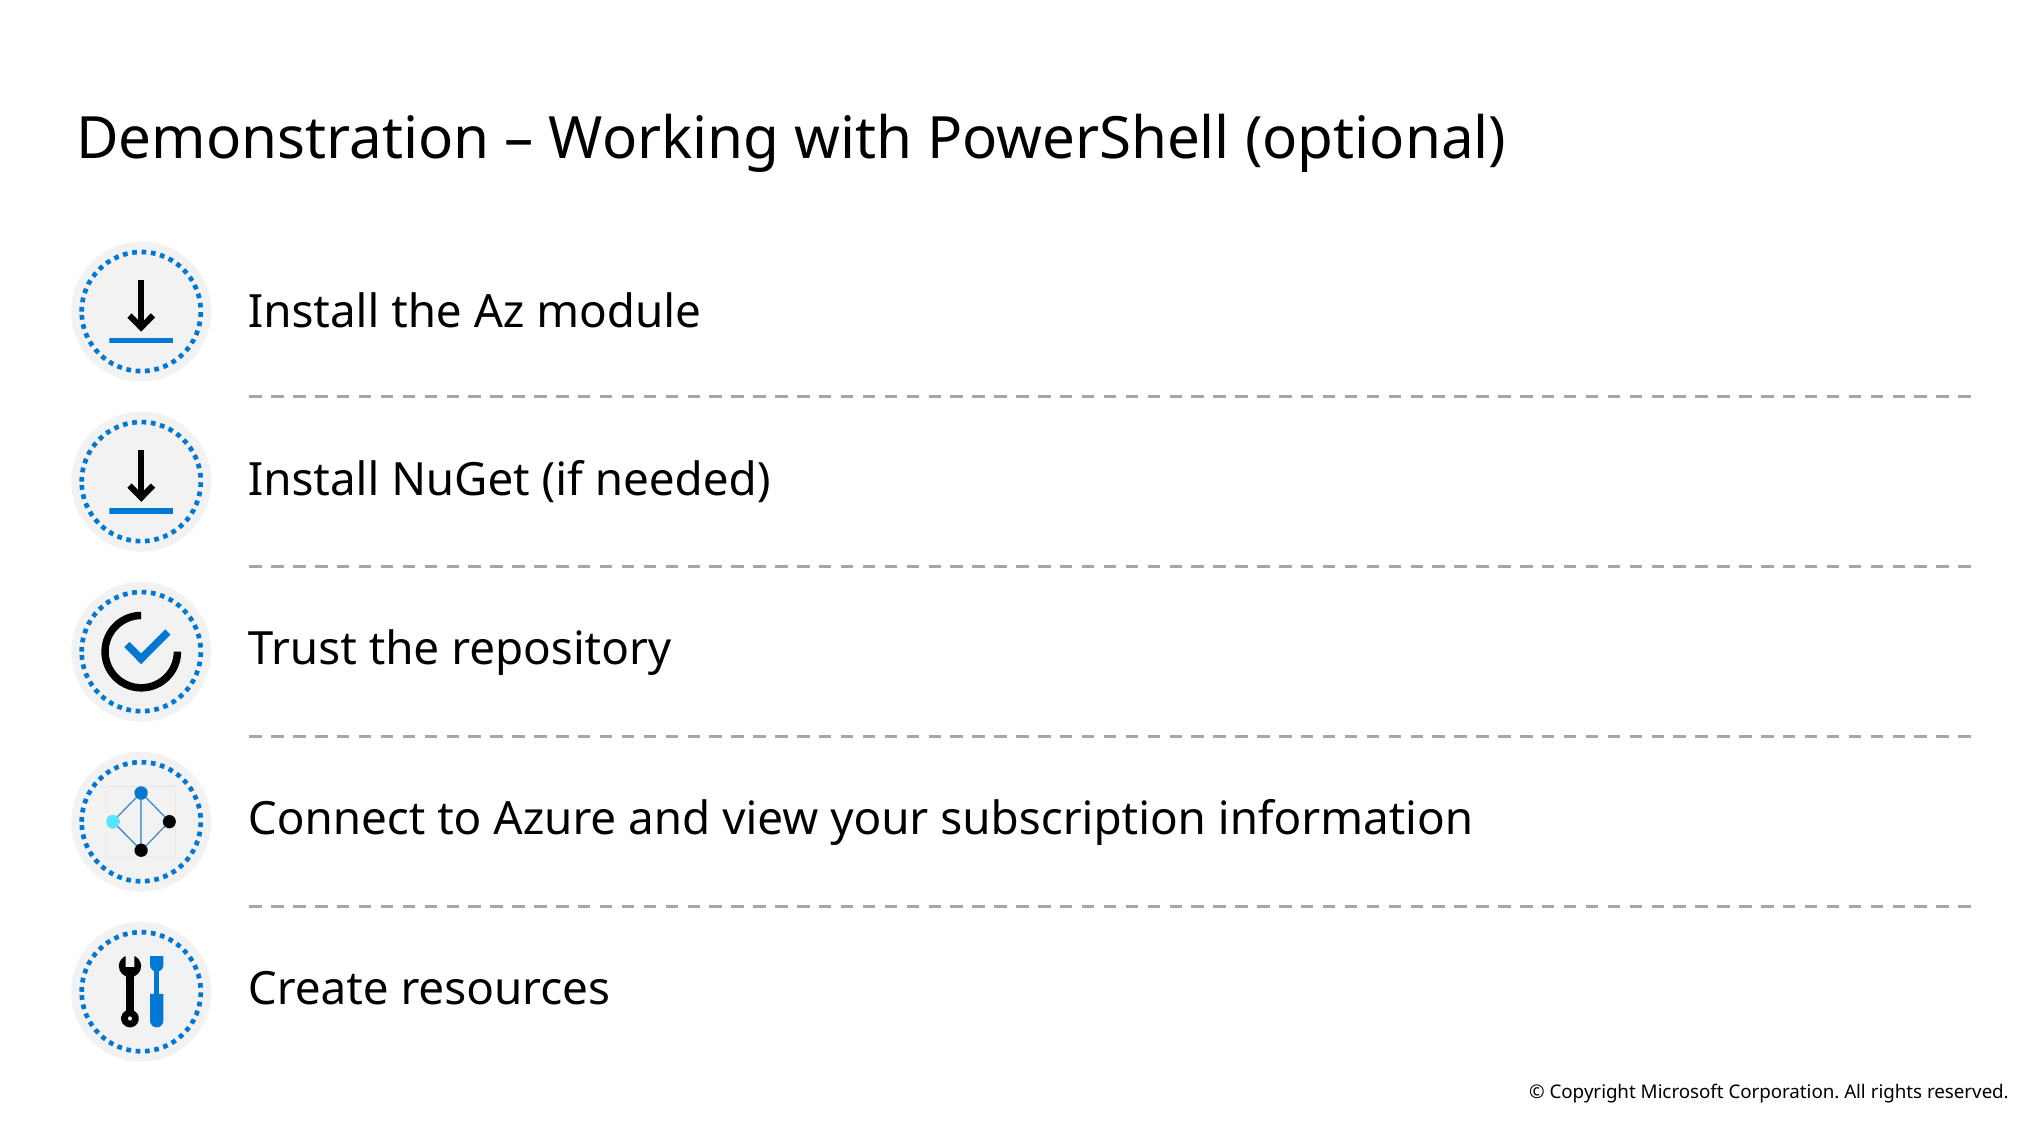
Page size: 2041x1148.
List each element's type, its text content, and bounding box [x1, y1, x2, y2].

text_box Create resources [247, 958, 1970, 1014]
title Demonstration – Working with PowerShell (optional) [76, 103, 1969, 172]
picture [70, 581, 212, 722]
picture [70, 411, 212, 552]
text_box Install the Az module [247, 281, 1970, 337]
text_box Install NuGet (if needed) [247, 448, 1970, 505]
picture [70, 921, 212, 1062]
picture [70, 241, 212, 382]
text_box Trust the repository [247, 618, 1970, 674]
picture [70, 751, 212, 892]
text_box Connect to Azure and view your subscription information [247, 788, 1970, 844]
